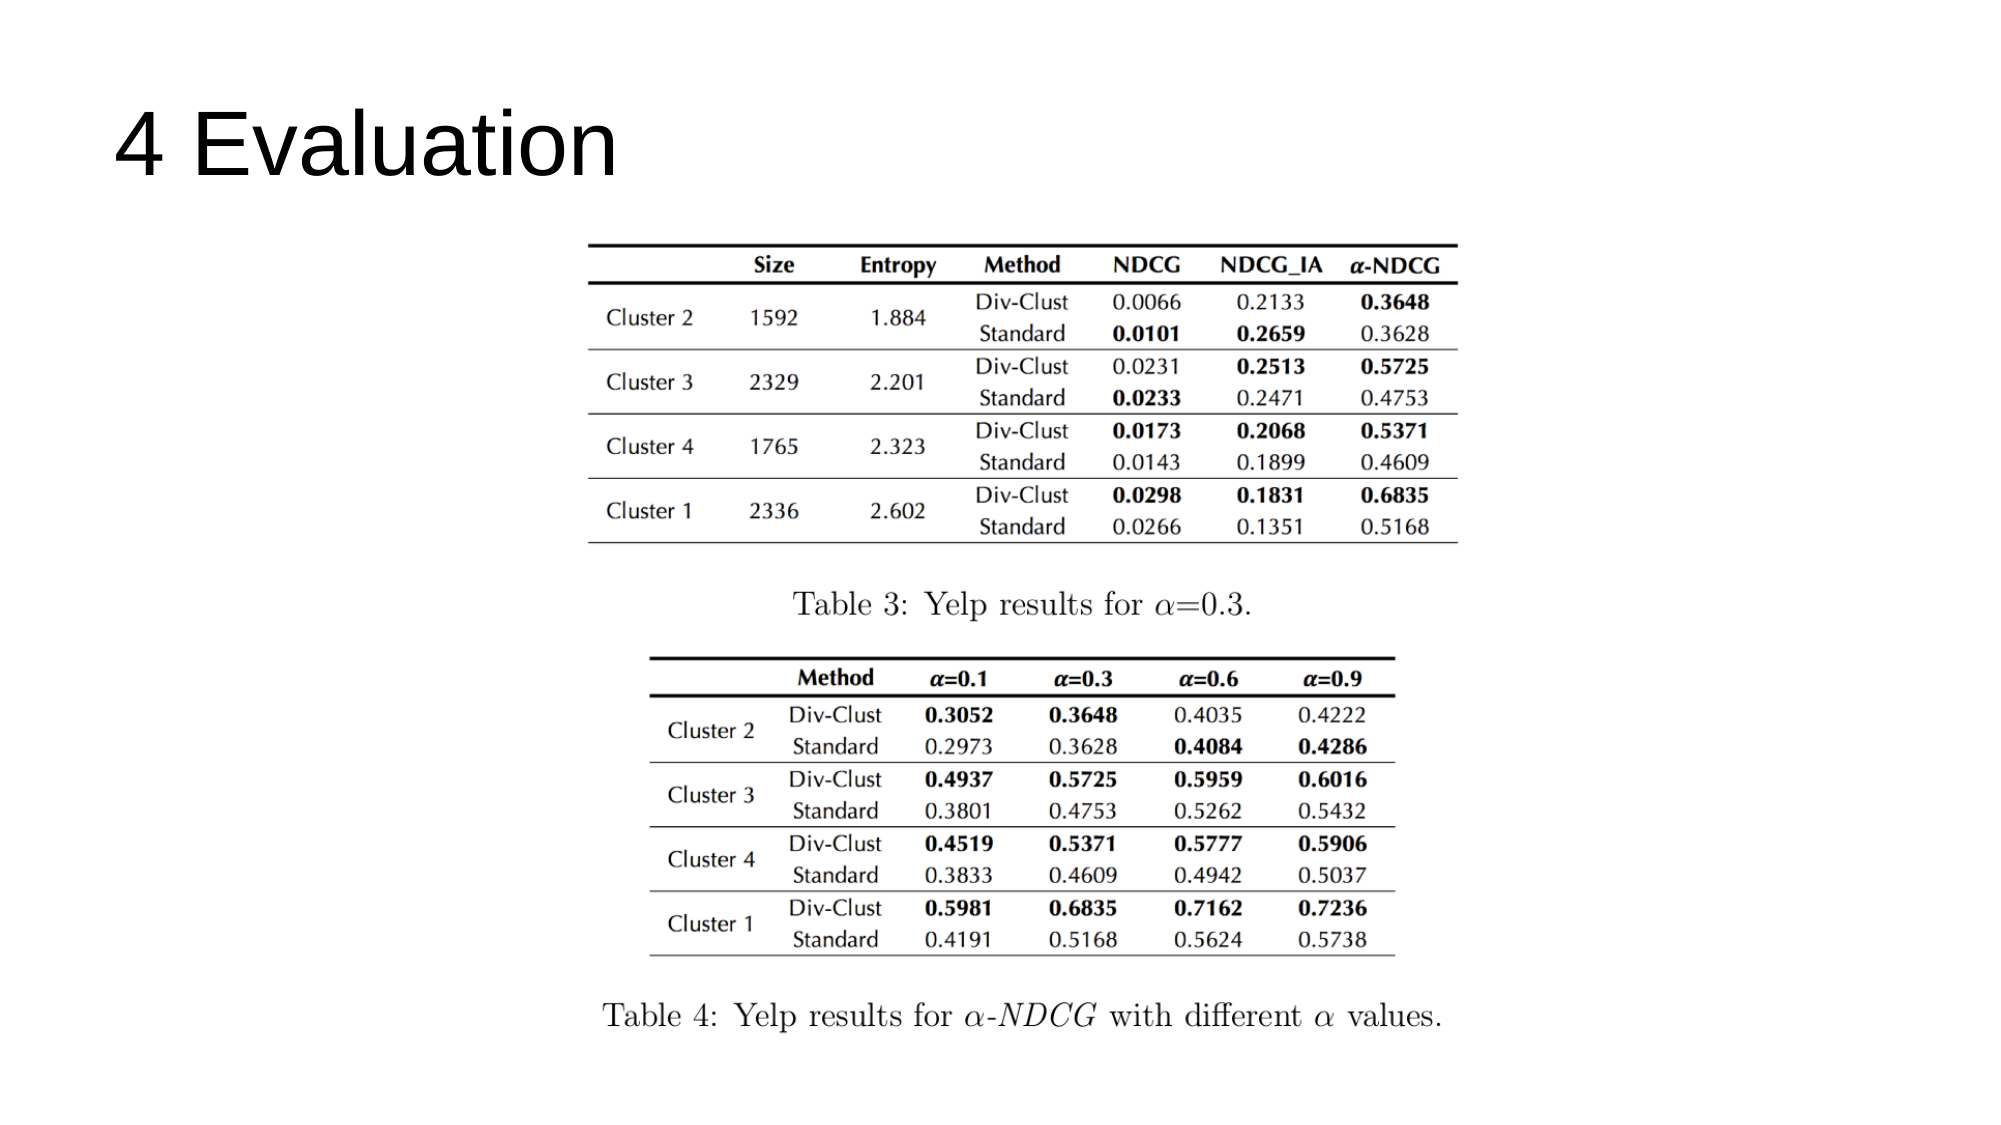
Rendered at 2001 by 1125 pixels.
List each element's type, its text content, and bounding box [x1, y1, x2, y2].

title 4 Evaluation [99, 44, 1901, 233]
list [523, 196, 1524, 1053]
